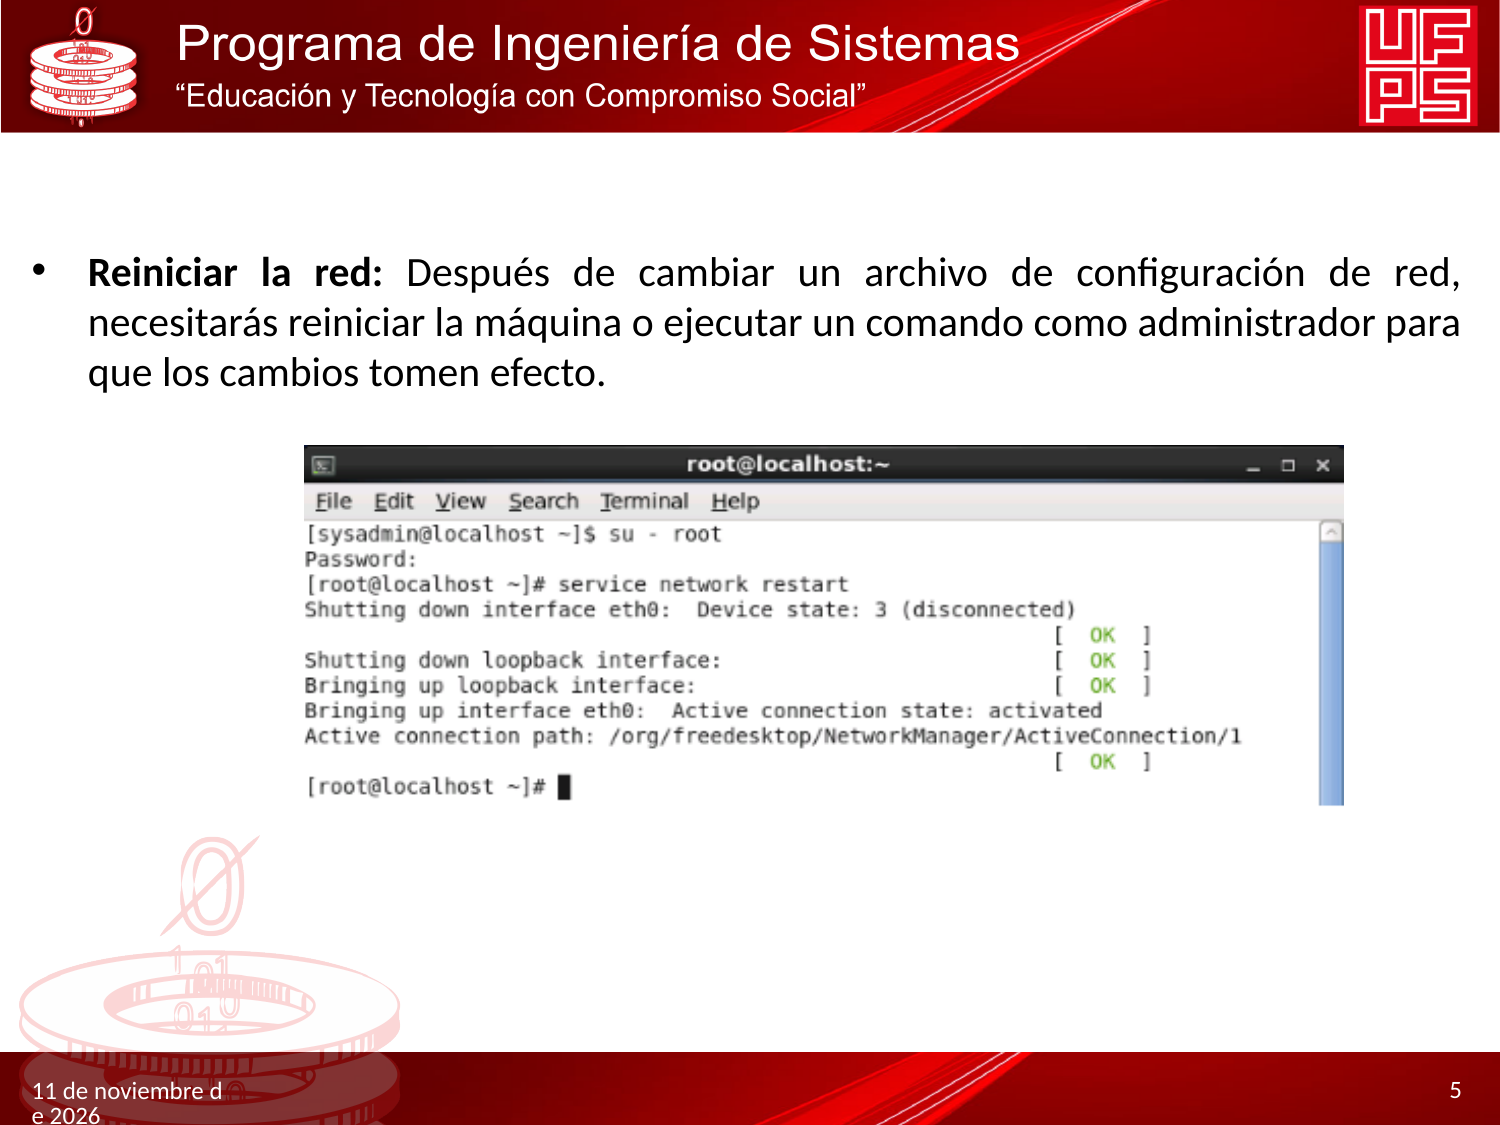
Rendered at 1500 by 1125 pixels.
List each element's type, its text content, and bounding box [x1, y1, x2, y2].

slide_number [16, 1065, 244, 1113]
list Reiniciar la red: Después de cambiar un archivo de configuración de red, necesitarás reiniciar la máquina o ejecutar un comando como administrador para que los cambios tomen efecto. [16, 237, 1478, 980]
slide_number 5 [1343, 1064, 1478, 1113]
picture [0, 824, 1500, 1125]
picture [304, 445, 1344, 829]
picture [0, 0, 1500, 133]
